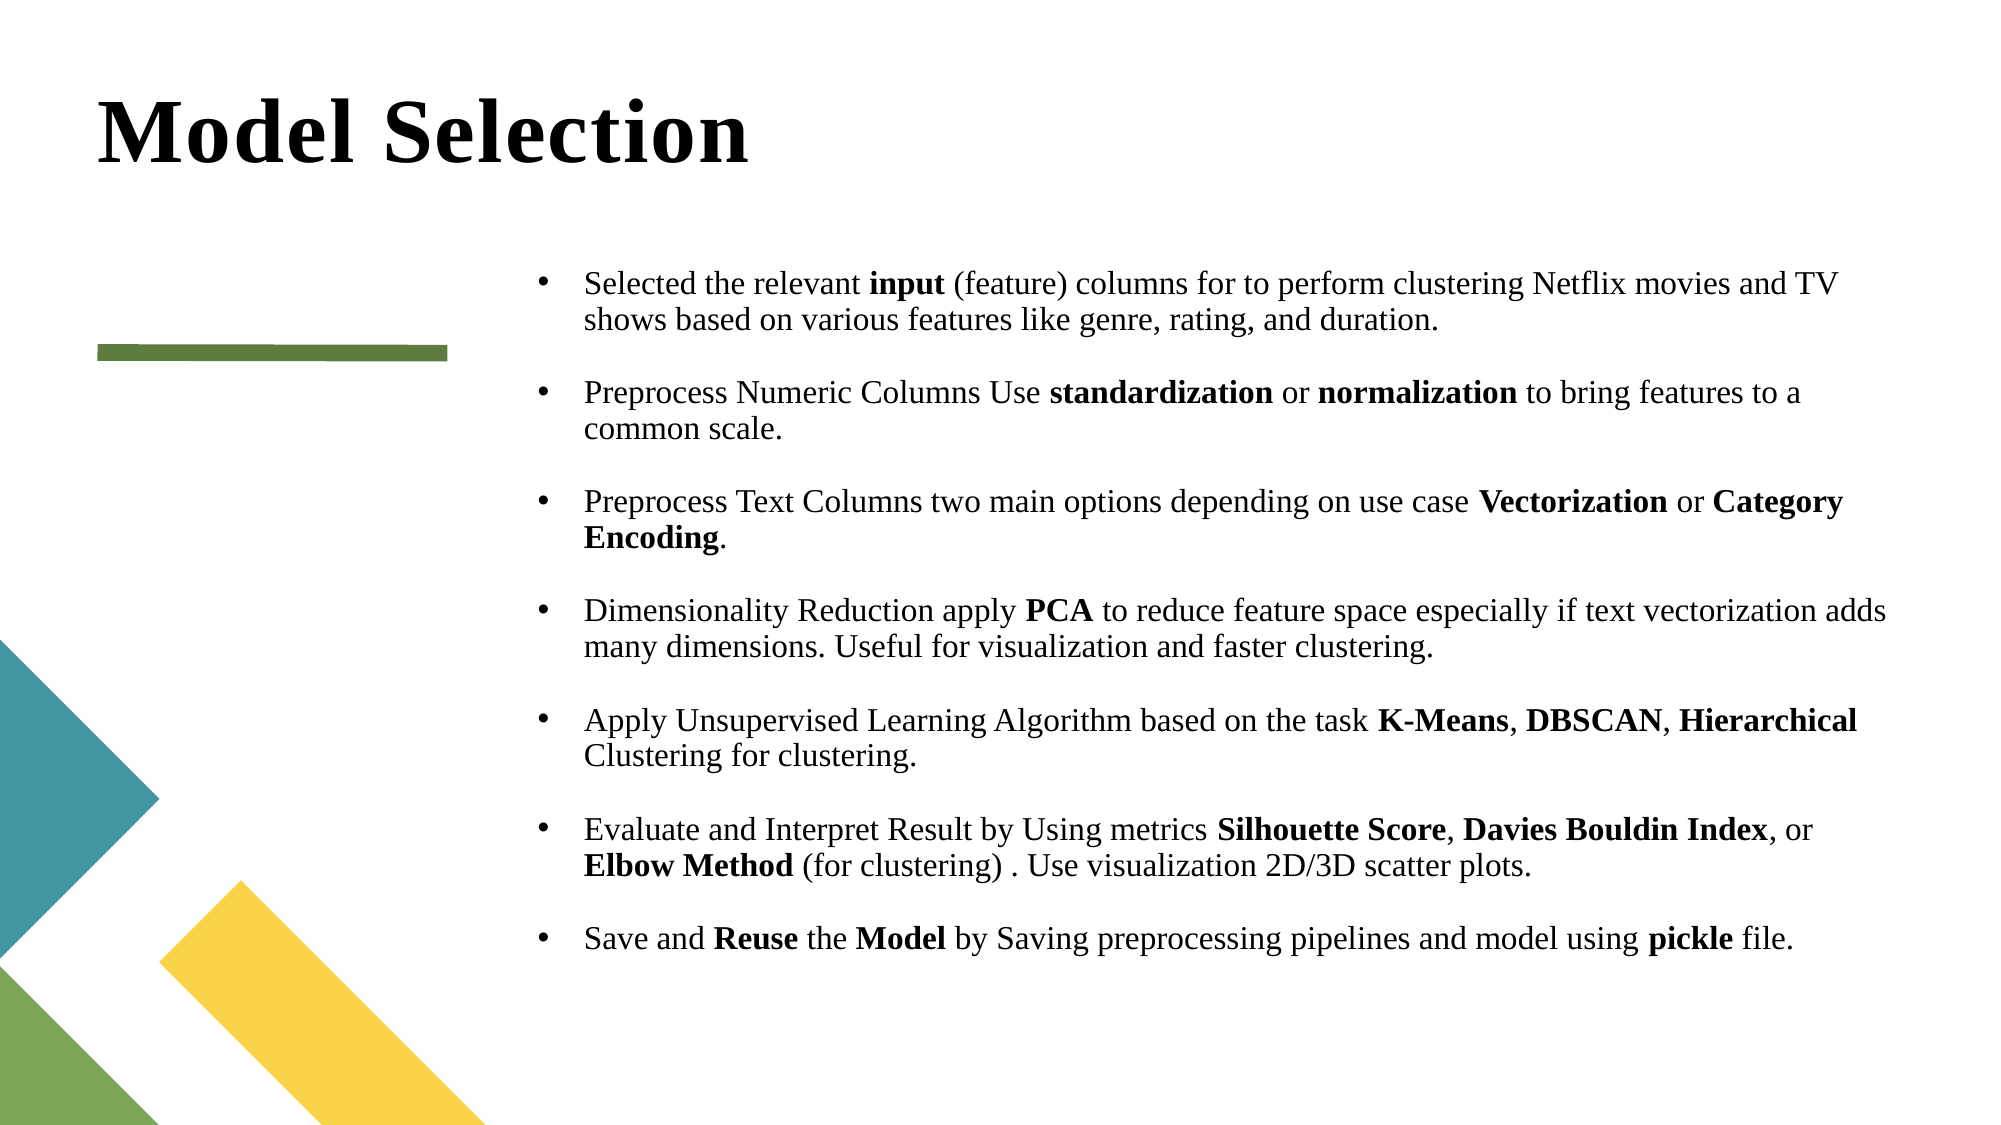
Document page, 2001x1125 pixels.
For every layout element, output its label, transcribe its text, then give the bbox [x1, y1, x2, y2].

list Selected the relevant input (feature) columns for to perform clustering Netflix movies and TV shows based on various features like genre, rating, and duration. Preprocess Numeric Columns Use standardization or normalization to bring features to a common scale. Preprocess Text Columns two main options depending on use case Vectorization or Category Encoding. Dimensionality Reduction apply PCA to reduce feature space especially if text vectorization adds many dimensions. Useful for visualization and faster clustering. Apply Unsupervised Learning Algorithm based on the task K-Means, DBSCAN, Hierarchical Clustering for clustering. Evaluate and Interpret Result by Using metrics Silhouette Score, Davies Bouldin Index, or Elbow Method (for clustering) . Use visualization 2D/3D scatter plots. Save and Reuse the Model by Saving preprocessing pipelines and model using pickle file. [537, 228, 1896, 1094]
title Model Selection [97, 16, 1858, 181]
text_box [0, 639, 486, 1125]
